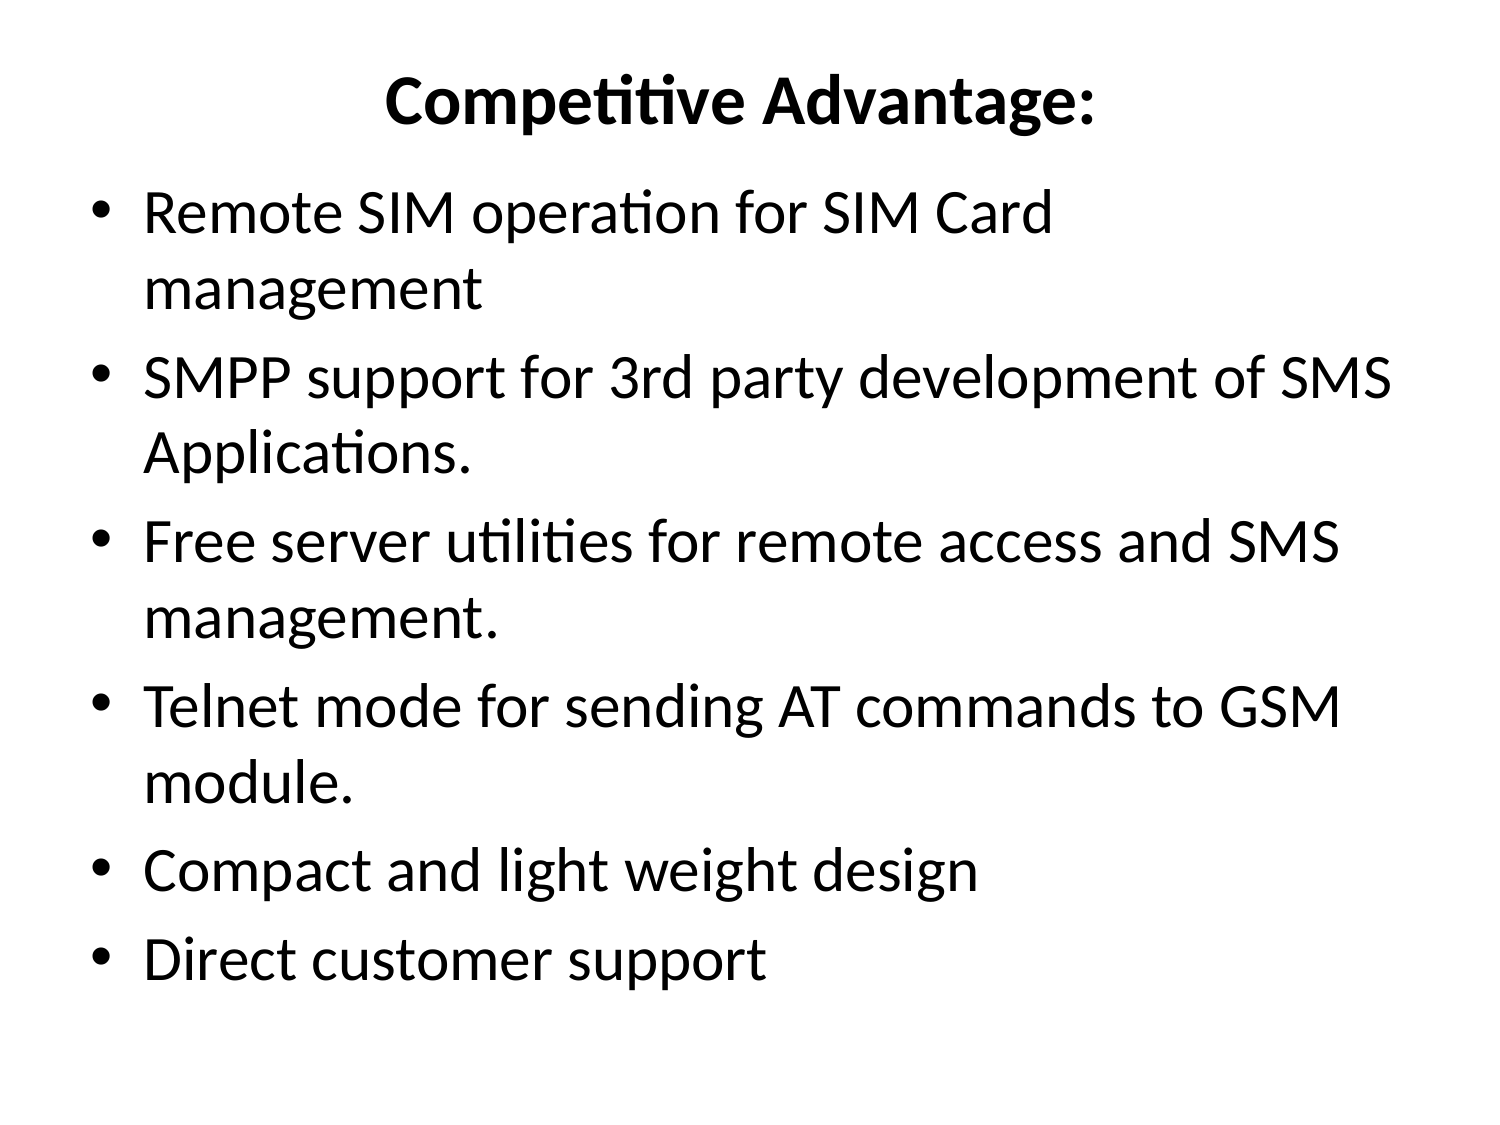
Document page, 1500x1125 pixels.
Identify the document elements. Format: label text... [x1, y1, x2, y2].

title Competitive Advantage: [75, 45, 1425, 162]
list Remote SIM operation for SIM Card management SMPP support for 3rd party development of SMS Applications. Free server utilities for remote access and SMS management. Telnet mode for sending AT commands to GSM module. Compact and light weight design Direct customer support [75, 162, 1425, 1005]
